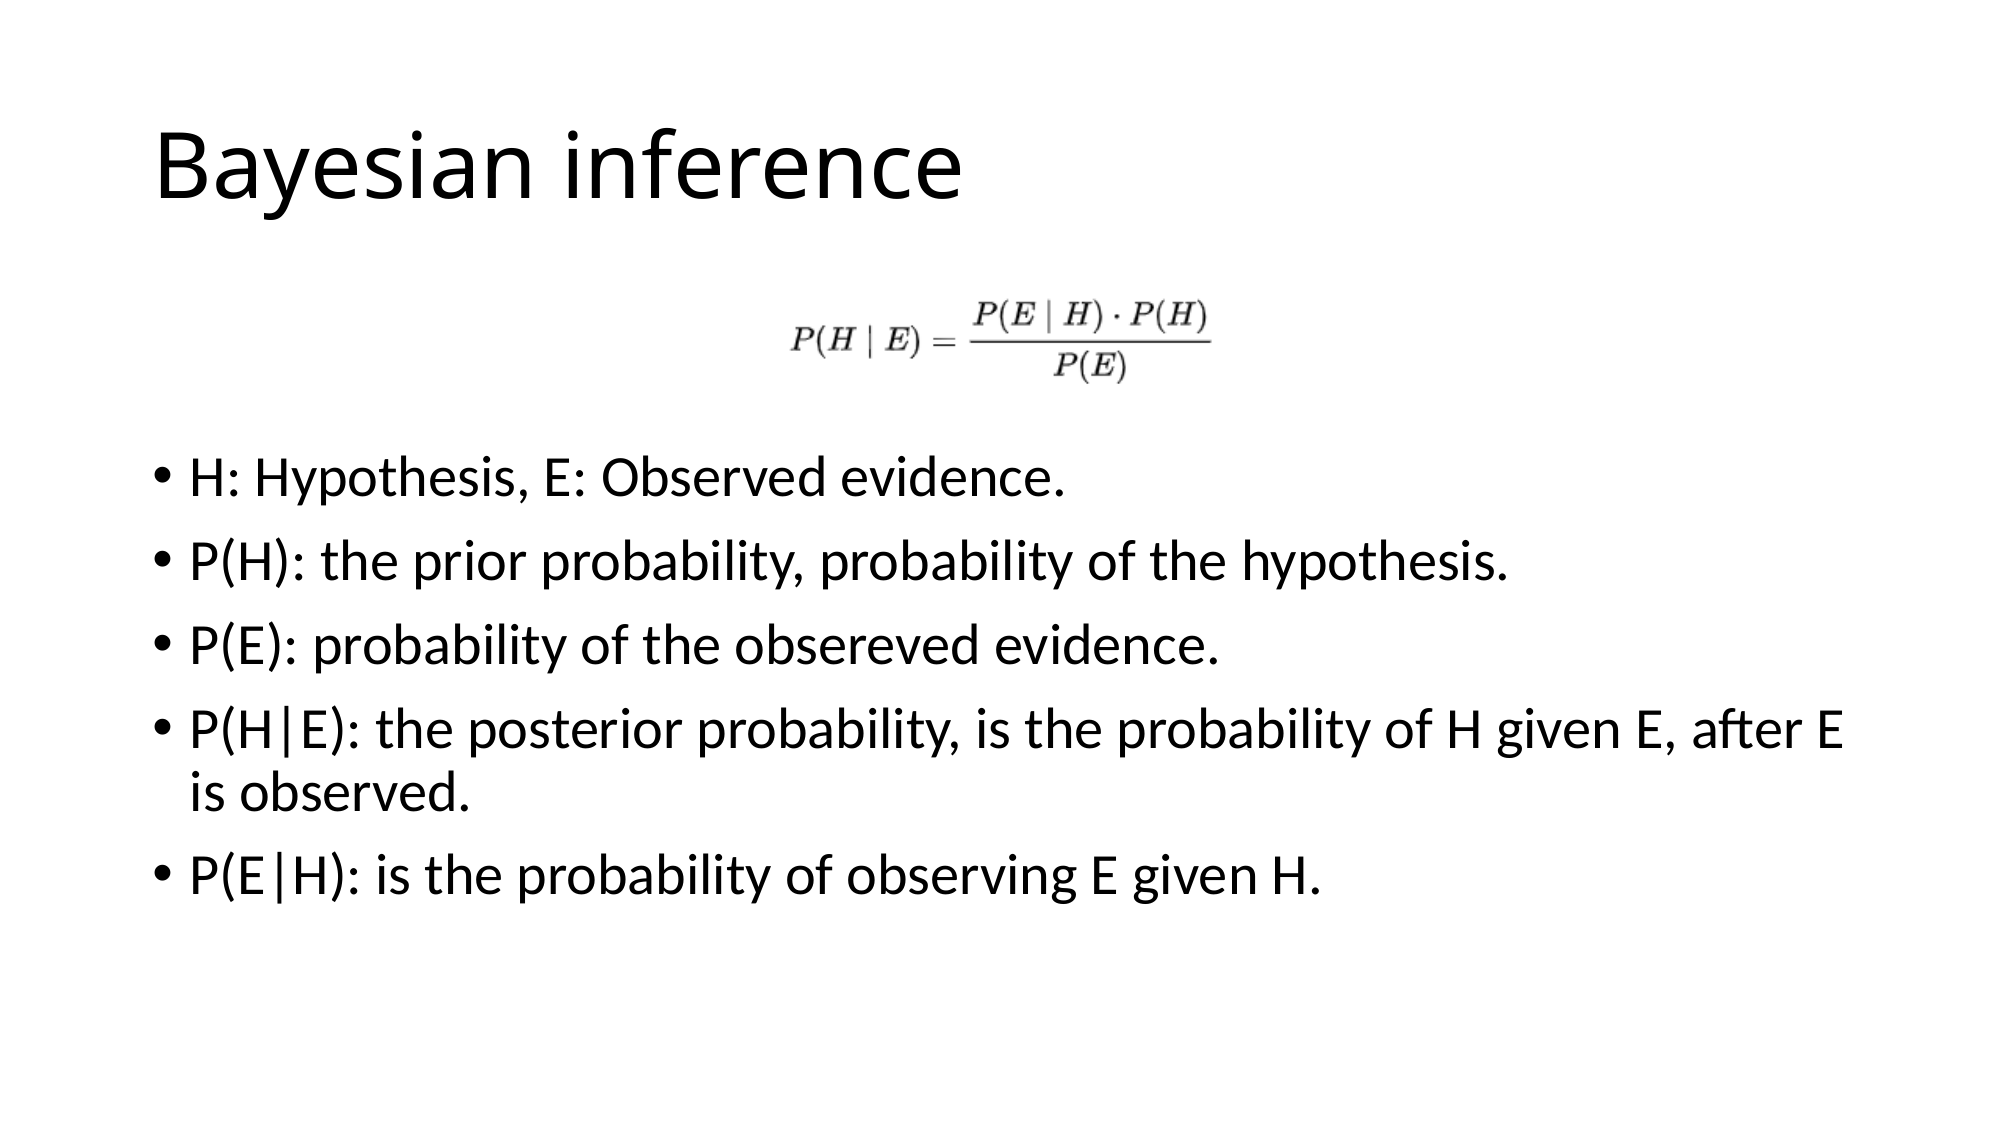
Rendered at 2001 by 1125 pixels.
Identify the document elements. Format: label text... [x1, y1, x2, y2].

title Bayesian inference [137, 59, 1863, 278]
picture [774, 277, 1226, 395]
list H: Hypothesis, E: Observed evidence. P(H): the prior probability, probability of the hypothesis. P(E): probability of the obsereved evidence. P(H|E): the posterior probability, is the probability of H given E, after E is observed. P(E|H): is the probability of observing E given H. [137, 439, 1863, 1011]
